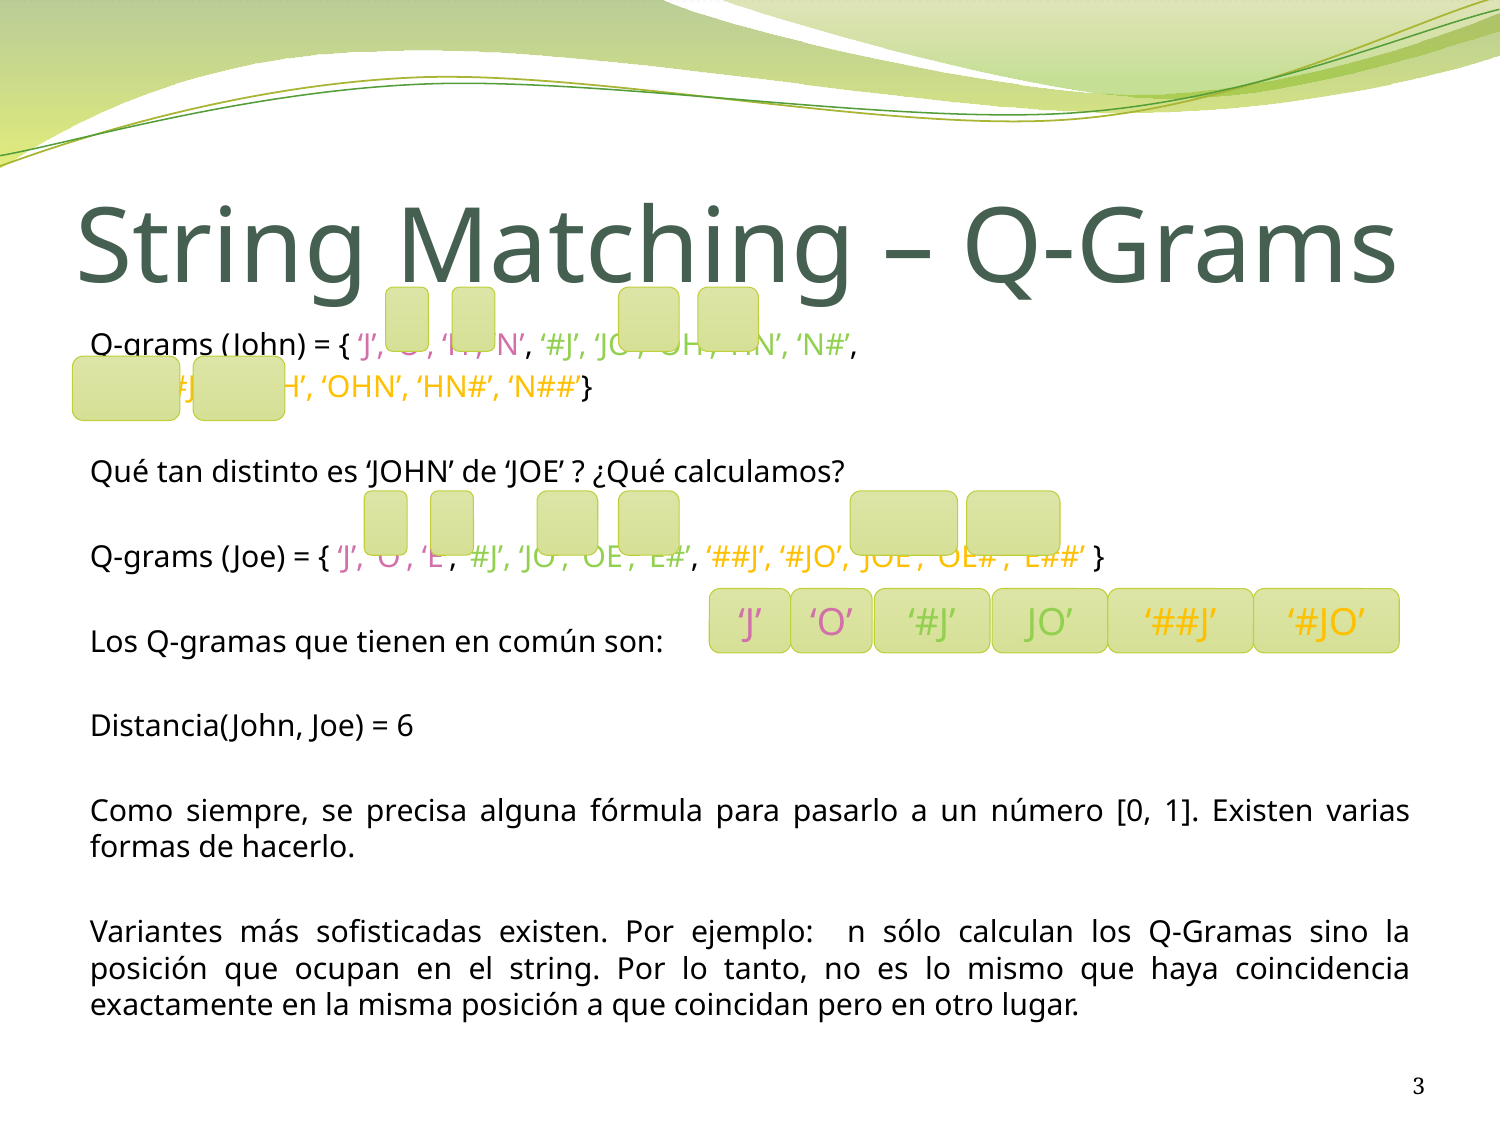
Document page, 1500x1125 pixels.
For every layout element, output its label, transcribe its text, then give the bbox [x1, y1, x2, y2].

text_box [385, 286, 430, 352]
text_box ‘##J’ [1107, 587, 1253, 654]
text_box [71, 355, 181, 422]
text_box [192, 355, 286, 422]
text_box [363, 490, 408, 556]
list Q-grams (John) = { ‘J’, ‘O’, ‘H’, ‘N’, ‘#J’, ‘JO’, ‘OH’, ‘HN’, ‘N#’, ‘##J’, ‘#JO’, ‘JOH’, ‘OHN’, ‘HN#’, ‘N##’} Qué tan distinto es ‘JOHN’ de ‘JOE’ ? ¿Qué calculamos? Q-grams (Joe) = { ‘J’, ‘O’, ‘E’, ‘#J’, ‘JO’, ‘OE’, ‘E#’, ‘##J’, ‘#JO’, ‘JOE’, ‘OE#’, ‘E##’ } Los Q-gramas que tienen en común son: Distancia(John, Joe) = 6 Como siempre, se precisa alguna fórmula para pasarlo a un número [0, 1]. Existen varias formas de hacerlo. Variantes más sofisticadas existen. Por ejemplo: n sólo calculan los Q-Gramas sino la posición que ocupan en el string. Por lo tanto, no es lo mismo que haya coincidencia exactamente en la misma posición a que coincidan pero en otro lugar. [75, 317, 1425, 1038]
text_box ‘#JO’ [1252, 587, 1400, 654]
text_box ‘O’ [790, 587, 873, 654]
text_box ‘#J’ [873, 587, 991, 654]
text_box [617, 286, 680, 352]
text_box [849, 490, 959, 556]
text_box [697, 286, 760, 352]
text_box [430, 490, 475, 556]
title String Matching – Q-Grams [75, 115, 1425, 303]
text_box [617, 490, 680, 556]
text_box [536, 490, 599, 556]
text_box JO’ [991, 587, 1108, 654]
text_box ‘J’ [708, 587, 791, 654]
text_box [966, 490, 1061, 556]
slide_number 3 [1299, 1042, 1425, 1103]
text_box [451, 286, 496, 352]
